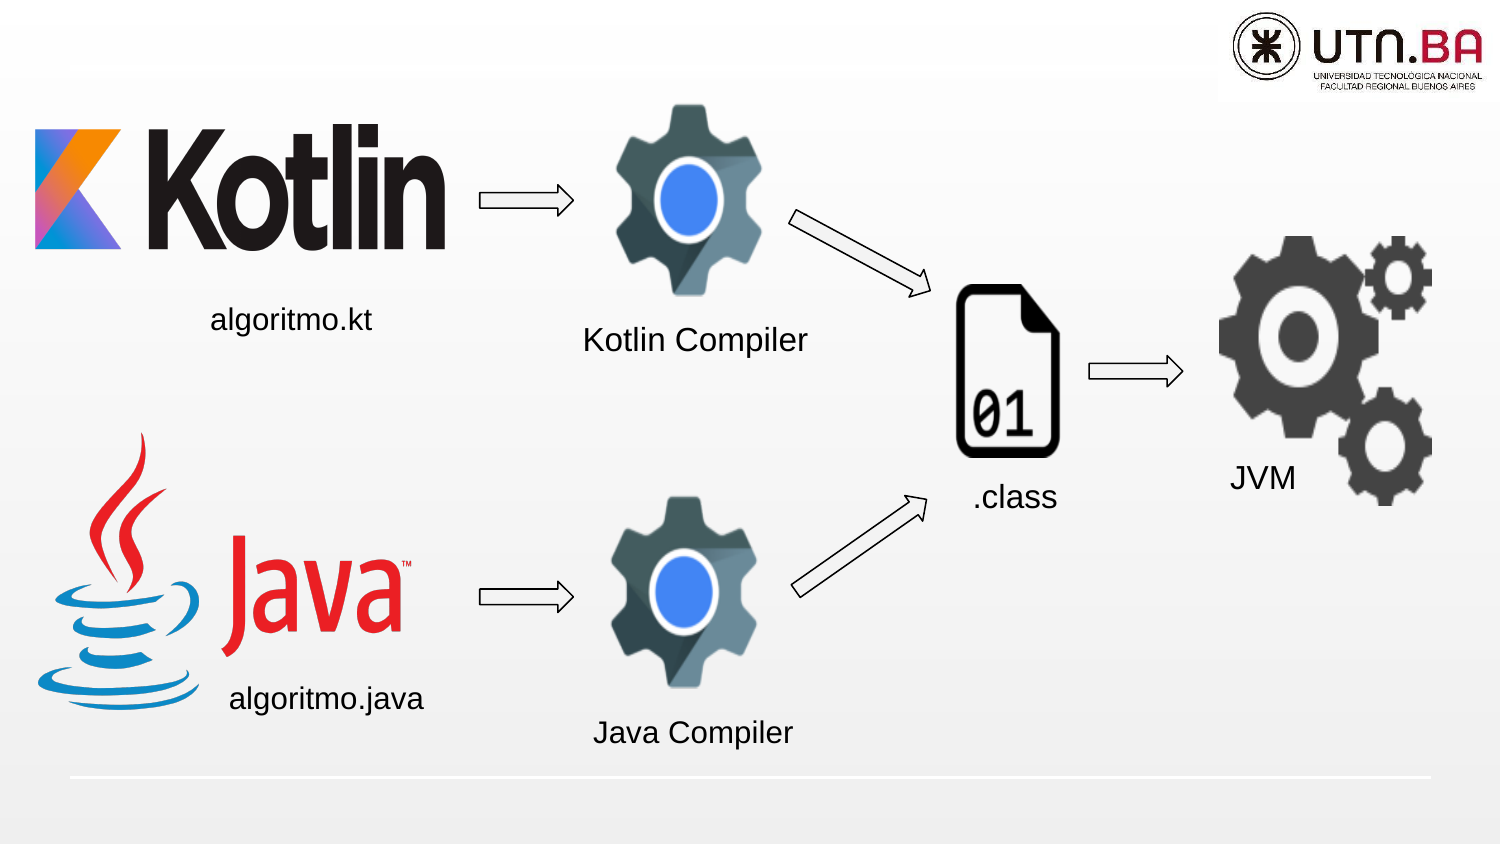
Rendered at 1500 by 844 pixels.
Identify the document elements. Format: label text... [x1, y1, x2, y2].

picture [608, 97, 771, 303]
text_box Java Compiler [578, 697, 860, 765]
text_box [479, 184, 574, 216]
picture [34, 124, 446, 251]
text_box [791, 495, 927, 598]
text_box algoritmo.java [213, 663, 458, 731]
picture [1218, 0, 1500, 102]
picture [1219, 236, 1433, 506]
text_box [788, 209, 931, 298]
text_box Kotlin Compiler [567, 302, 860, 373]
picture [34, 418, 414, 720]
text_box [479, 581, 574, 613]
picture [603, 489, 765, 695]
text_box .class [957, 460, 1119, 530]
picture [939, 284, 1077, 459]
text_box algoritmo.kt [195, 284, 439, 352]
text_box [1089, 355, 1183, 387]
